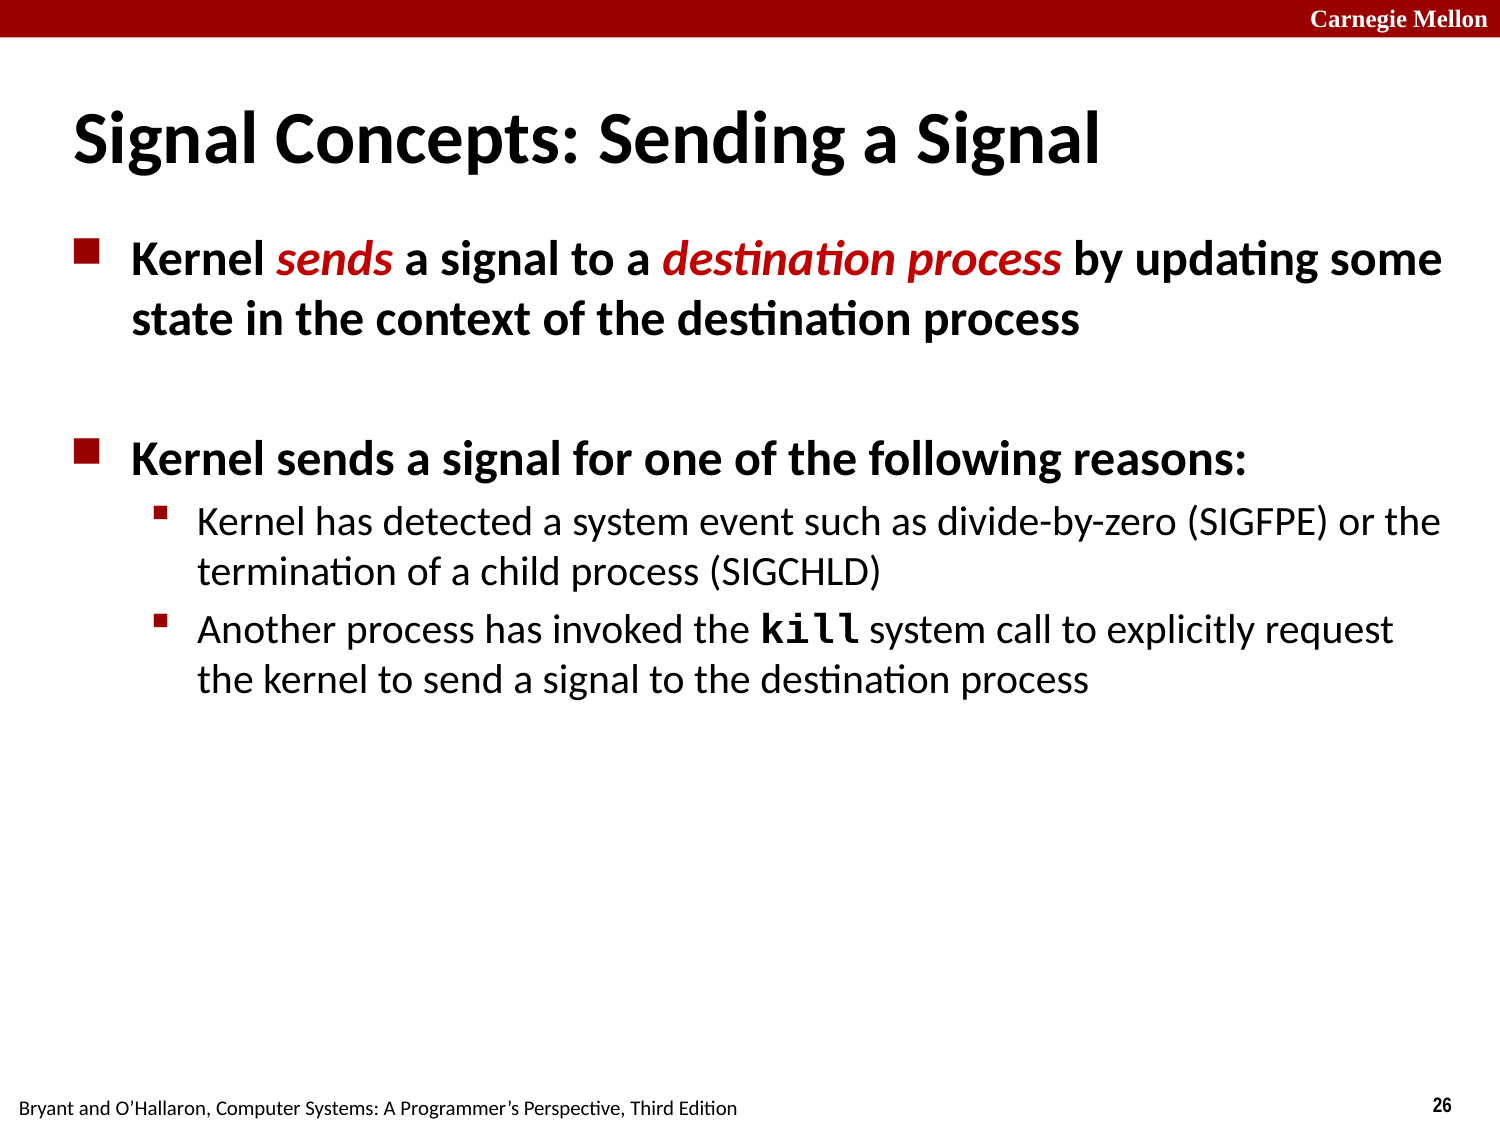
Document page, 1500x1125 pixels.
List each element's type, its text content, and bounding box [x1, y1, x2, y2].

title Signal Concepts: Sending a Signal [58, 71, 1305, 197]
list Kernel sends a signal to a destination process by updating some state in the context of the destination process Kernel sends a signal for one of the following reasons: Kernel has detected a system event such as divide-by-zero (SIGFPE) or the termination of a child process (SIGCHLD) Another process has invoked the kill system call to explicitly request the kernel to send a signal to the destination process [59, 217, 1463, 988]
